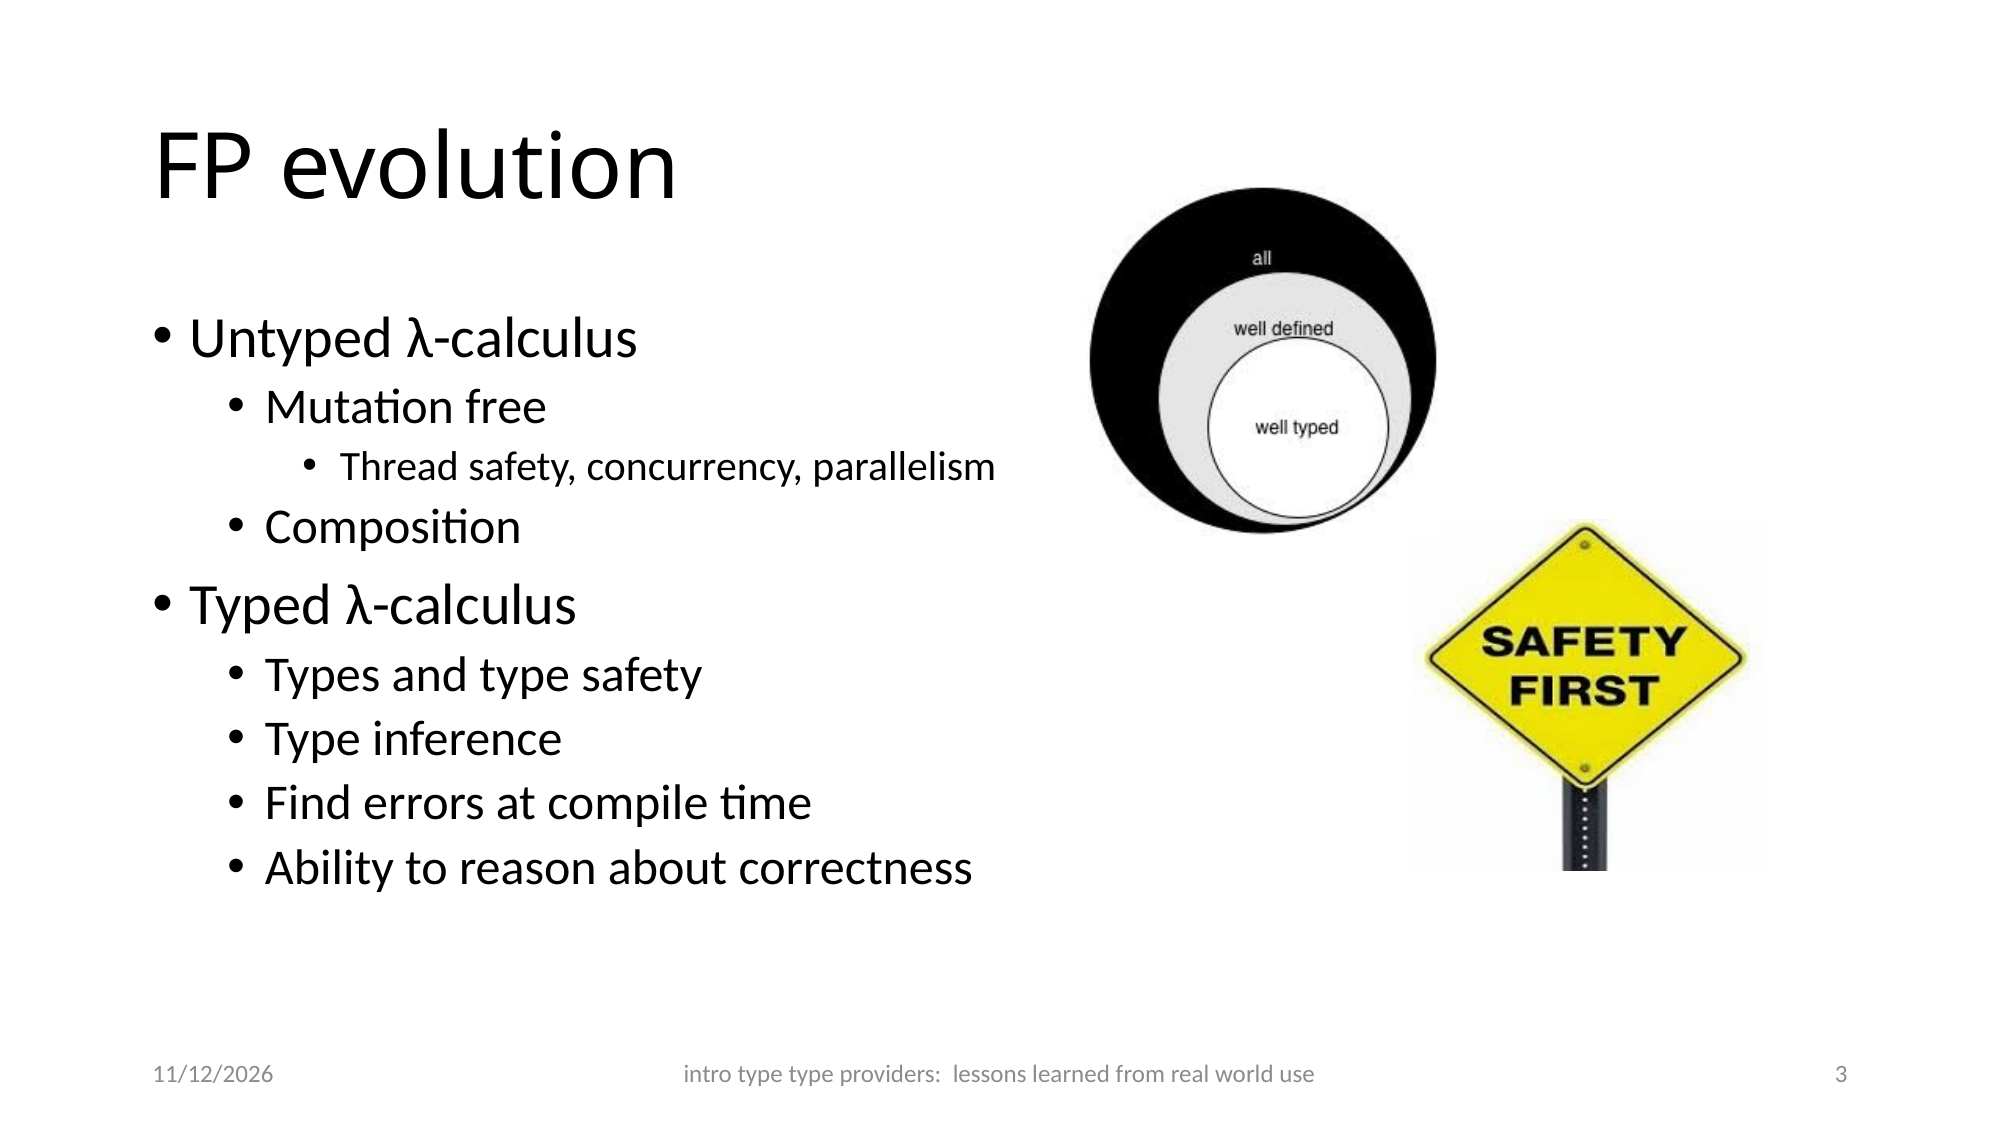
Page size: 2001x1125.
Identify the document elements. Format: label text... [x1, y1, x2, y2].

picture [1087, 185, 1765, 871]
slide_number 3 [1412, 1042, 1863, 1103]
title FP evolution [137, 59, 1863, 278]
footer intro type type providers: lessons learned from real world use [662, 1042, 1338, 1103]
list Untyped λ-calculus Mutation free Thread safety, concurrency, parallelism Composition Typed λ-calculus Types and type safety Type inference Find errors at compile time Ability to reason about correctness [137, 299, 1863, 1014]
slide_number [137, 1042, 588, 1103]
